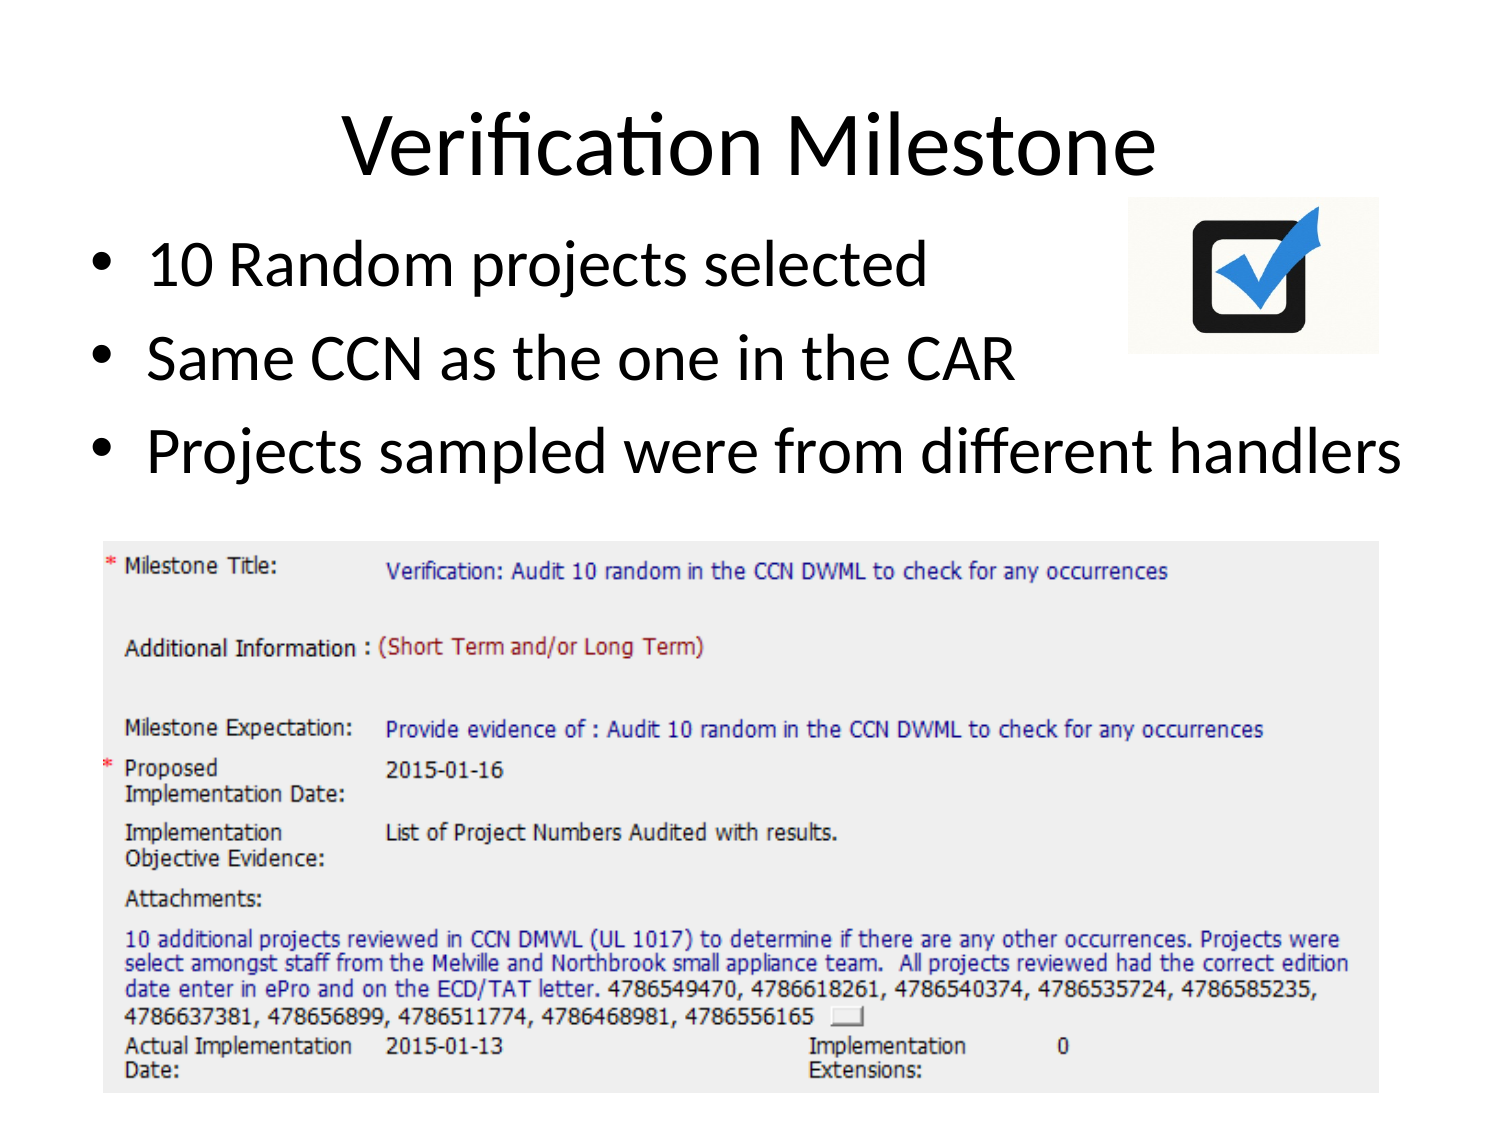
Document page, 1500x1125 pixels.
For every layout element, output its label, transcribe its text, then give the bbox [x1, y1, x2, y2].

picture [103, 541, 1380, 1094]
picture [1128, 196, 1380, 354]
list 10 Random projects selected Same CCN as the one in the CAR Projects sampled were from different handlers [75, 212, 1425, 1005]
title Verification Milestone [75, 45, 1425, 212]
